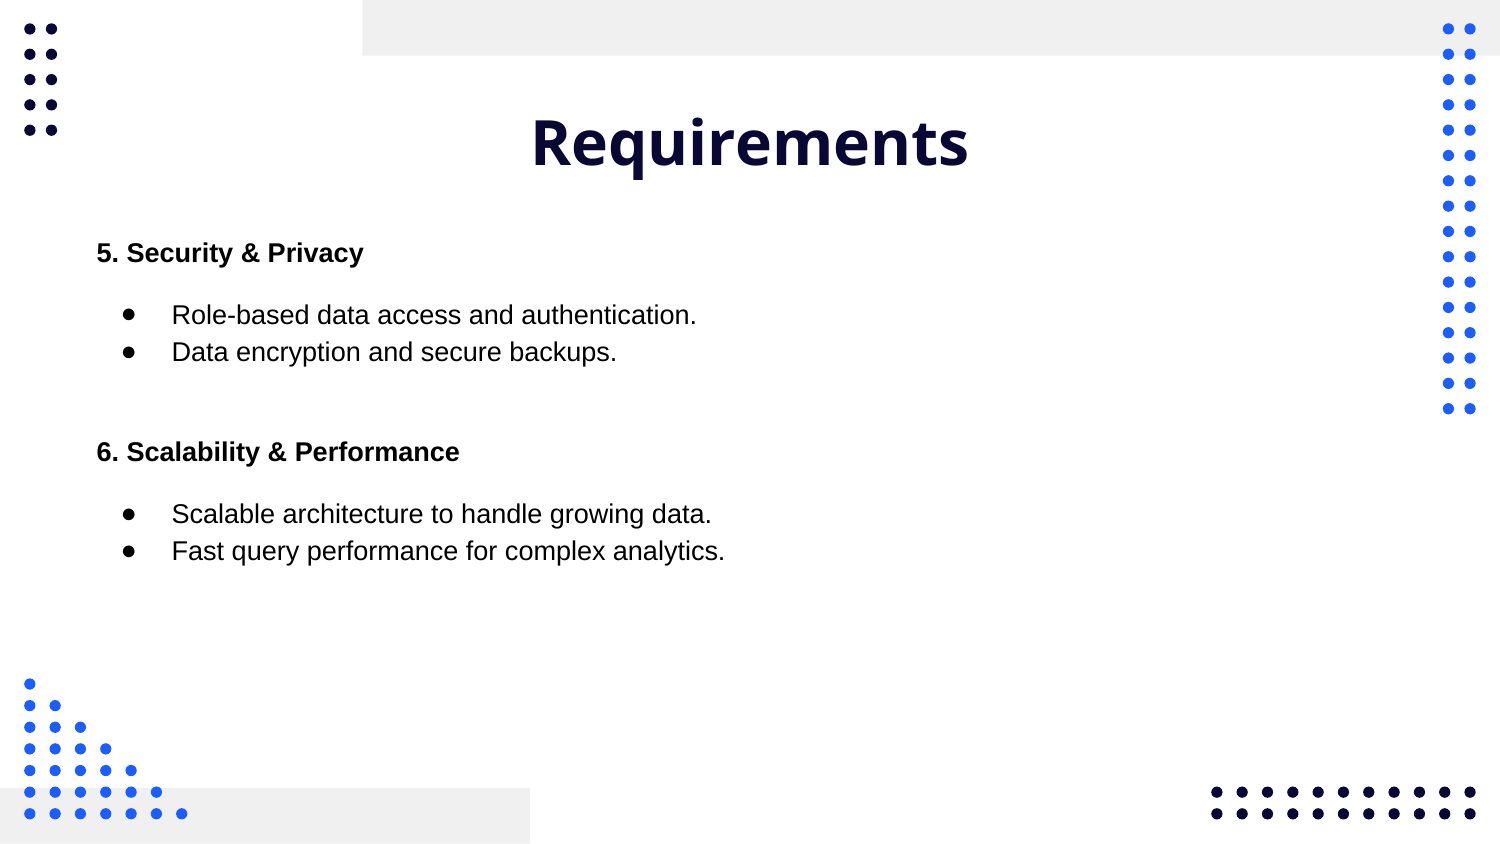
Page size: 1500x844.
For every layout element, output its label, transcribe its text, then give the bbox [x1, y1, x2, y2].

title Requirements [118, 87, 1382, 182]
text_box 5. Security & Privacy Role-based data access and authentication. Data encryption and secure backups. 6. Scalability & Performance Scalable architecture to handle growing data. Fast query performance for complex analytics. [81, 215, 1419, 650]
